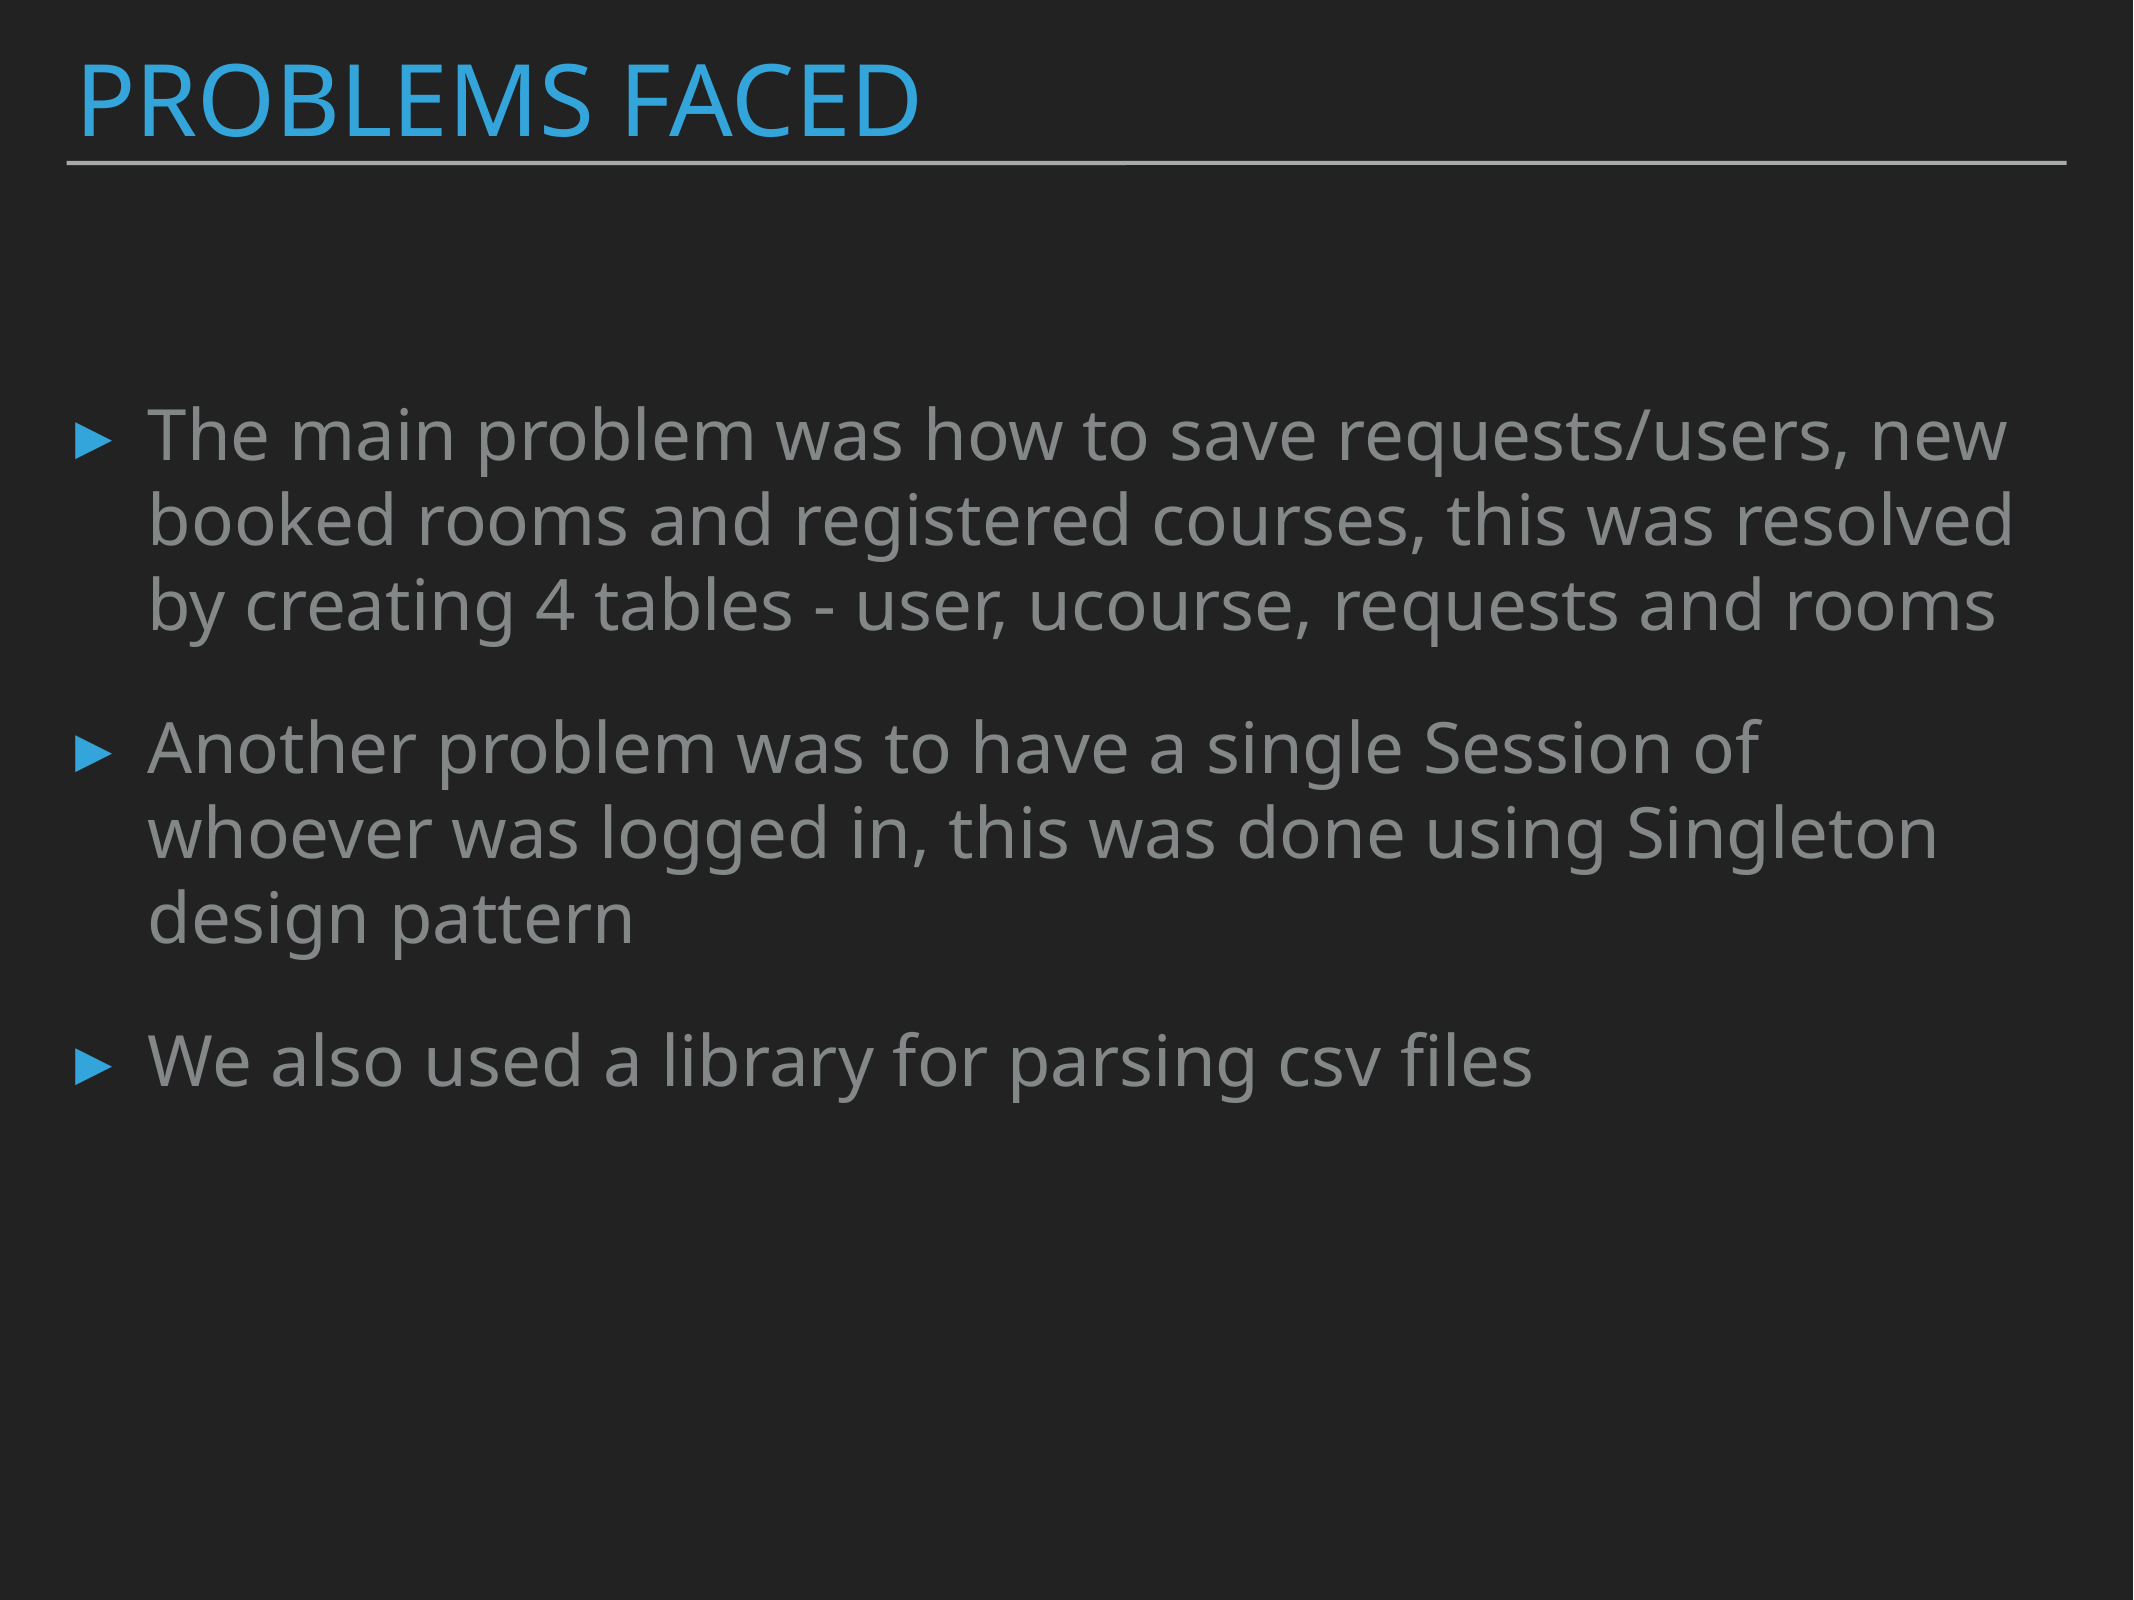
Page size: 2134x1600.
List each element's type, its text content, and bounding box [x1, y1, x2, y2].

title Problems faced [66, 50, 2068, 171]
list The main problem was how to save requests/users, new booked rooms and registered courses, this was resolved by creating 4 tables - user, ucourse, requests and rooms Another problem was to have a single Session of whoever was logged in, this was done using Singleton design pattern We also used a library for parsing csv files [66, 380, 2068, 1384]
